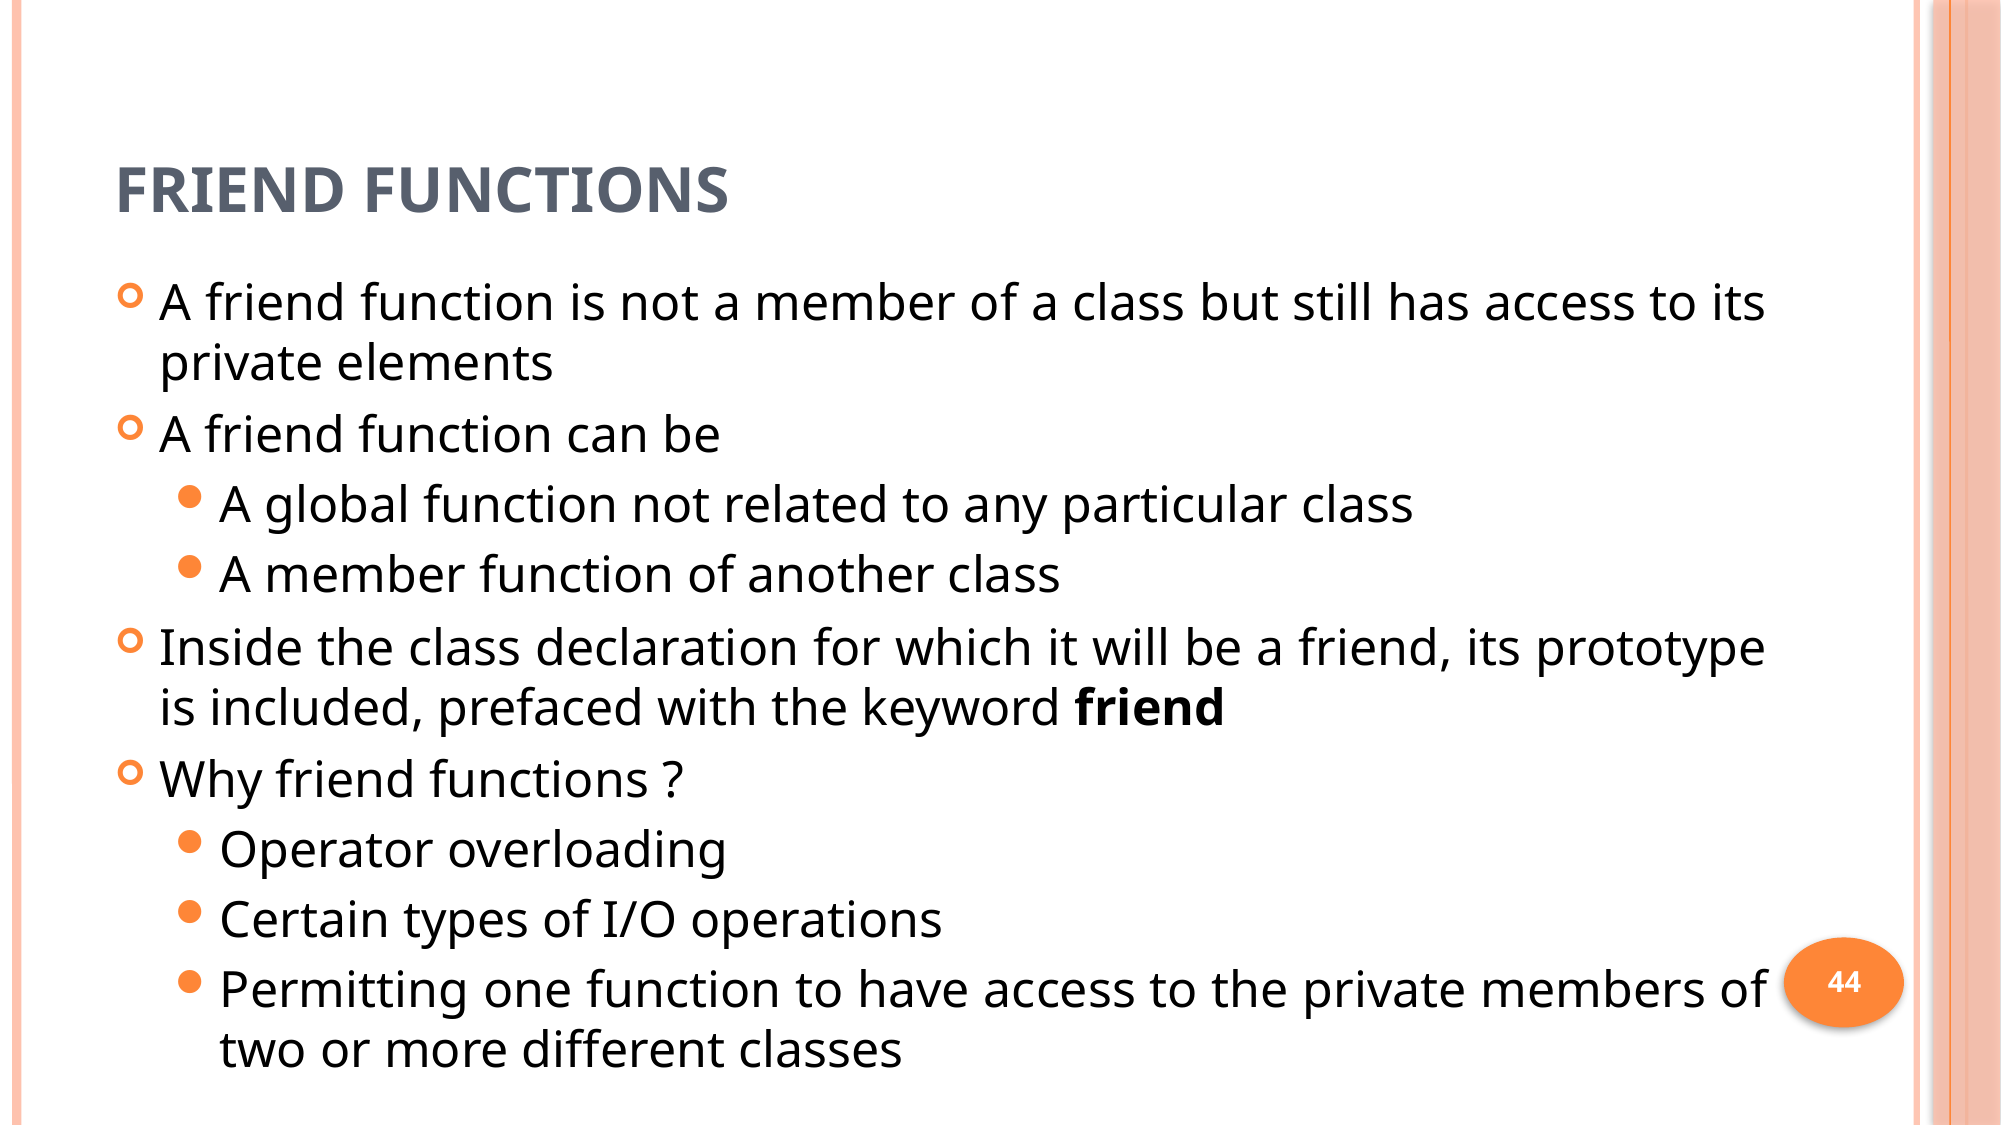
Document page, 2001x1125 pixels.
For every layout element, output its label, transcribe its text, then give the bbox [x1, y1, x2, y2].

slide_number 44 [1777, 940, 1912, 1027]
list A friend function is not a member of a class but still has access to its private elements A friend function can be A global function not related to any particular class A member function of another class Inside the class declaration for which it will be a friend, its prototype is included, prefaced with the keyword friend Why friend functions ? Operator overloading Certain types of I/O operations Permitting one function to have access to the private members of two or more different classes [99, 262, 1784, 1062]
title Friend Functions [99, 45, 1784, 233]
